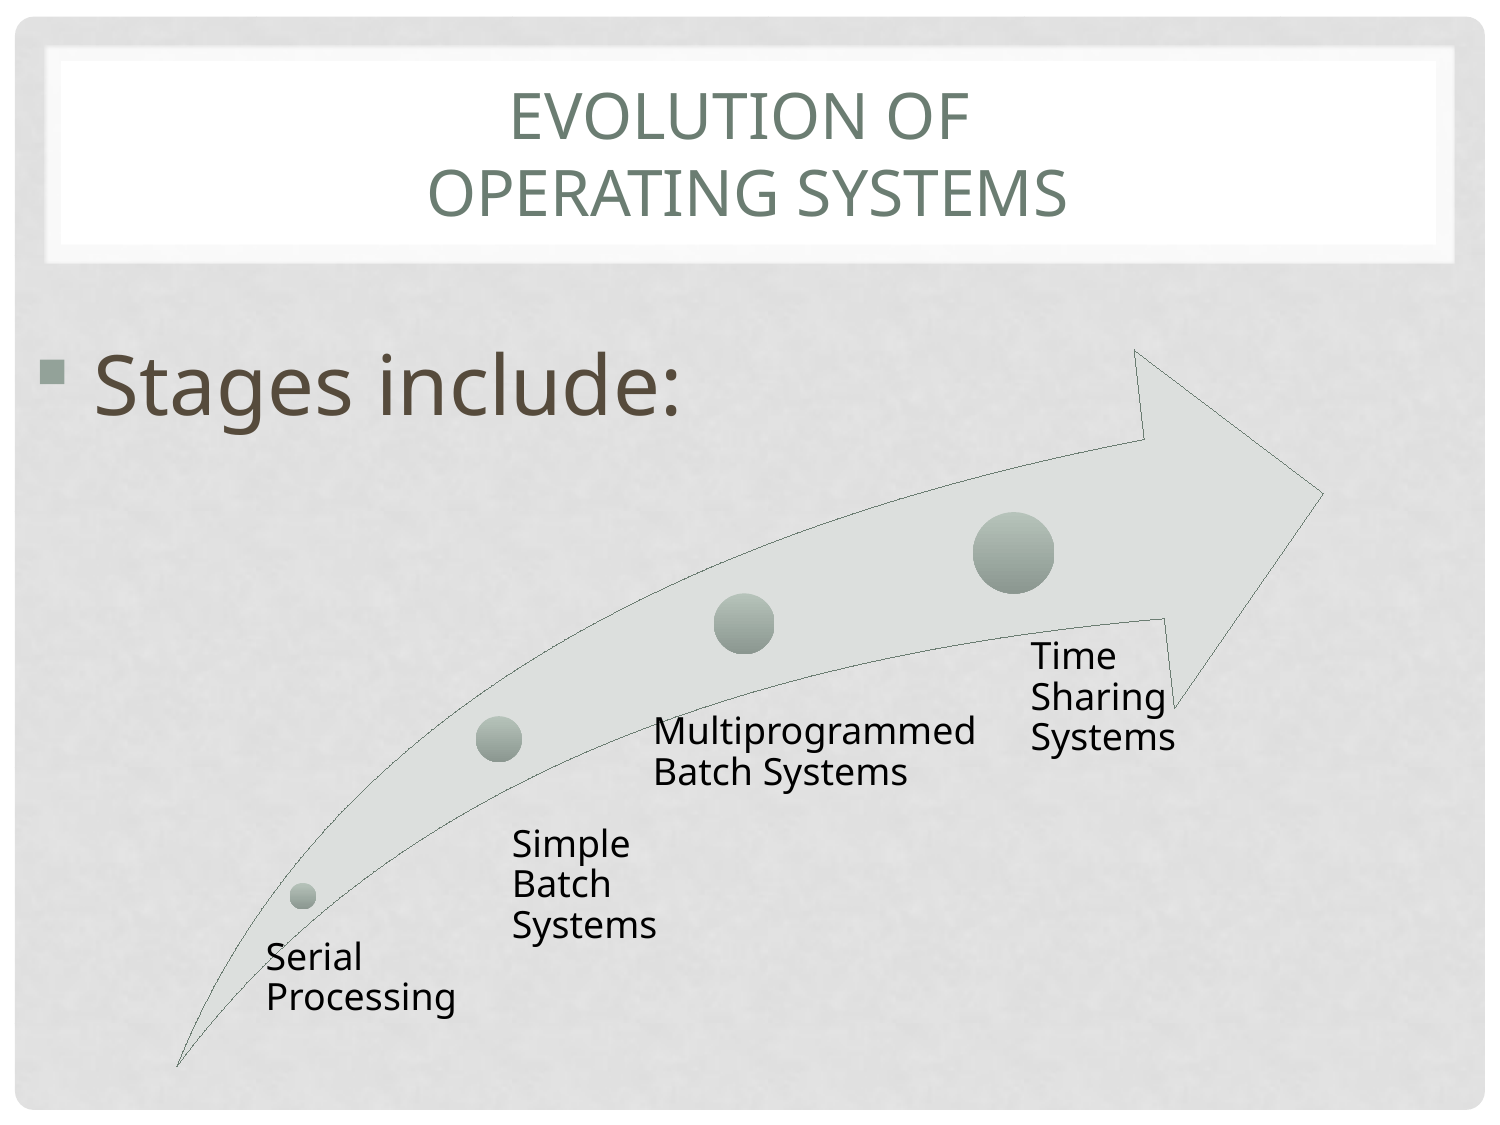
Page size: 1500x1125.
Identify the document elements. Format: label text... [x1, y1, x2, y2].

list Stages include: [0, 324, 1325, 988]
title Evolution of Operating Systems [69, 66, 1425, 238]
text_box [149, 349, 1351, 1067]
